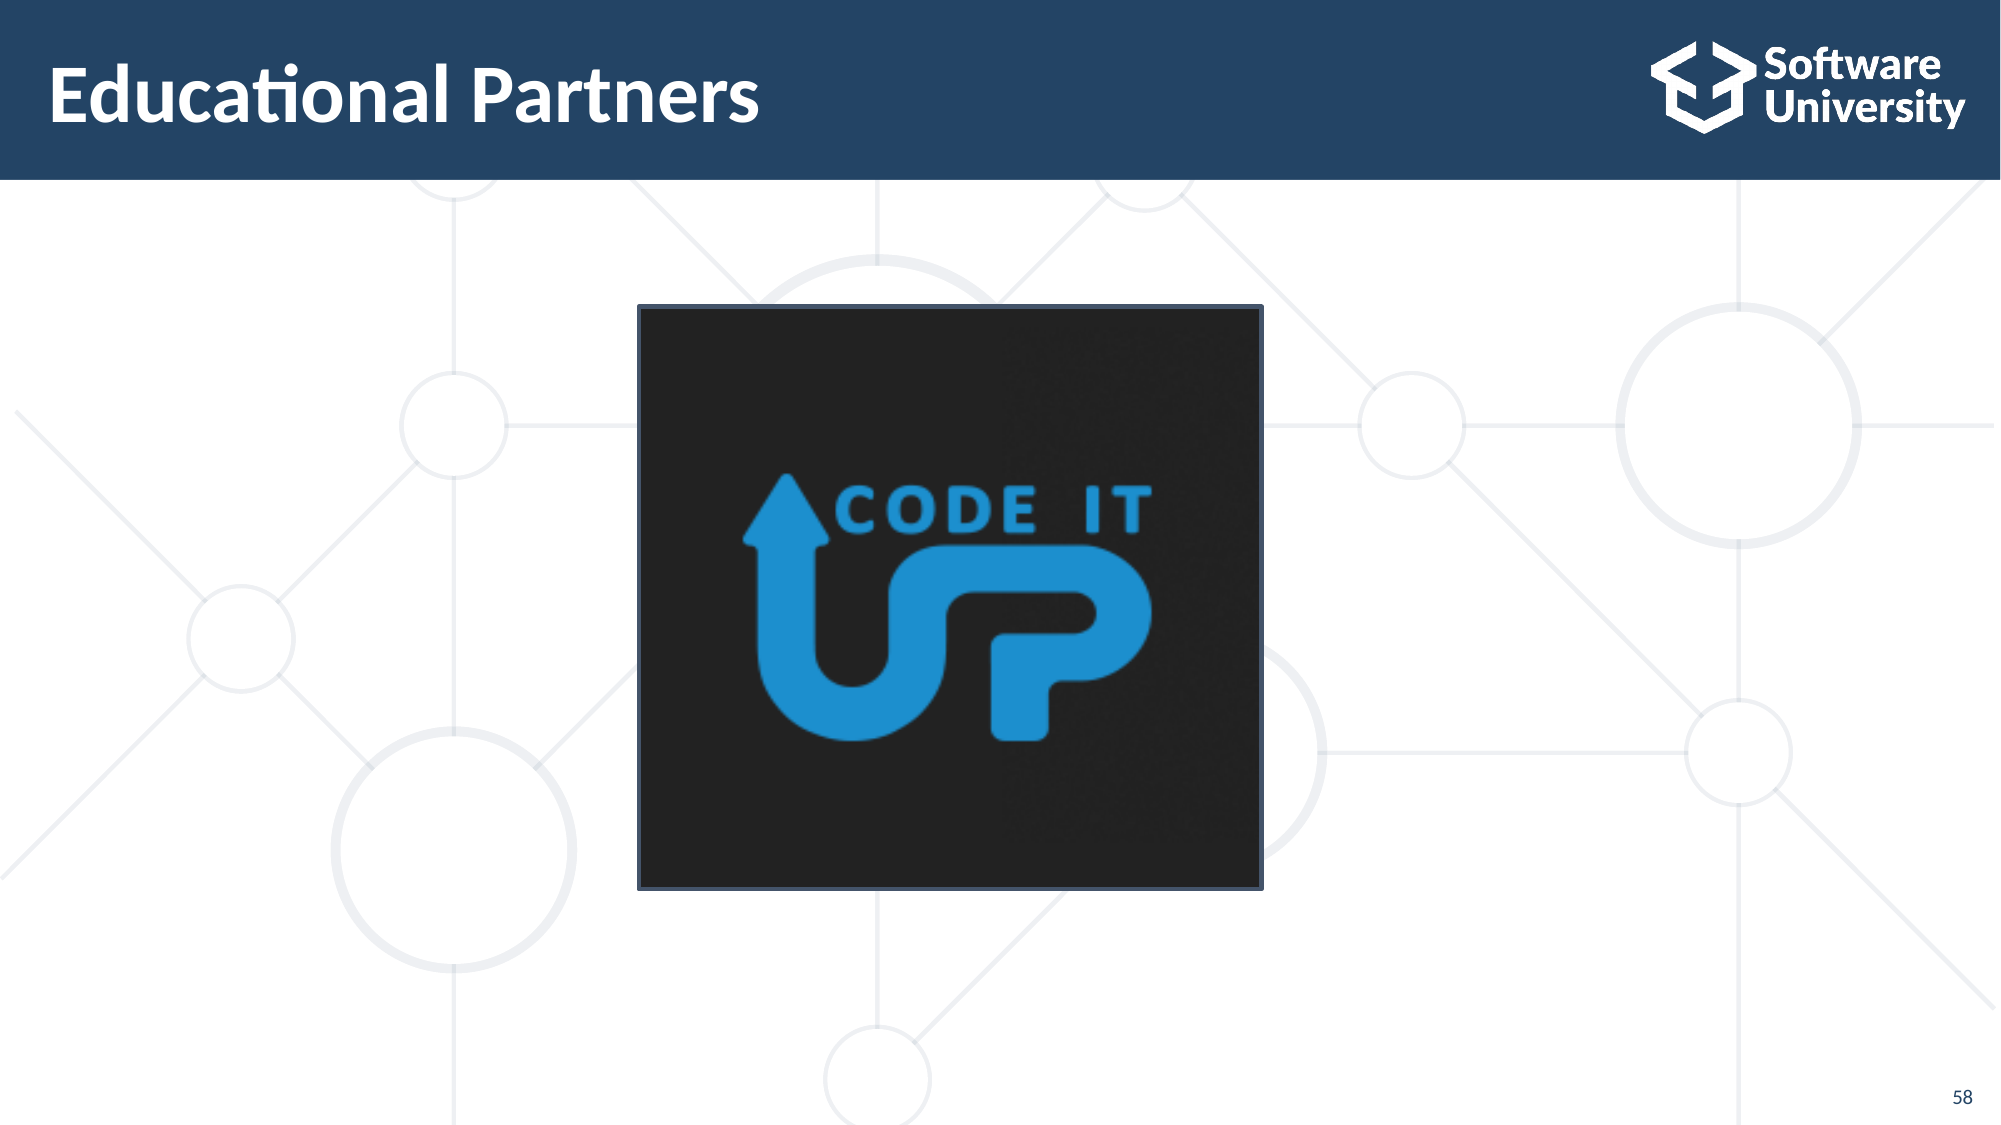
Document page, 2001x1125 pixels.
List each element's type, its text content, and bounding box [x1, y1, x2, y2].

picture [640, 308, 1260, 887]
picture [1651, 41, 1966, 134]
slide_number 58 [1927, 1067, 1989, 1117]
title Educational Partners [31, 16, 1625, 162]
